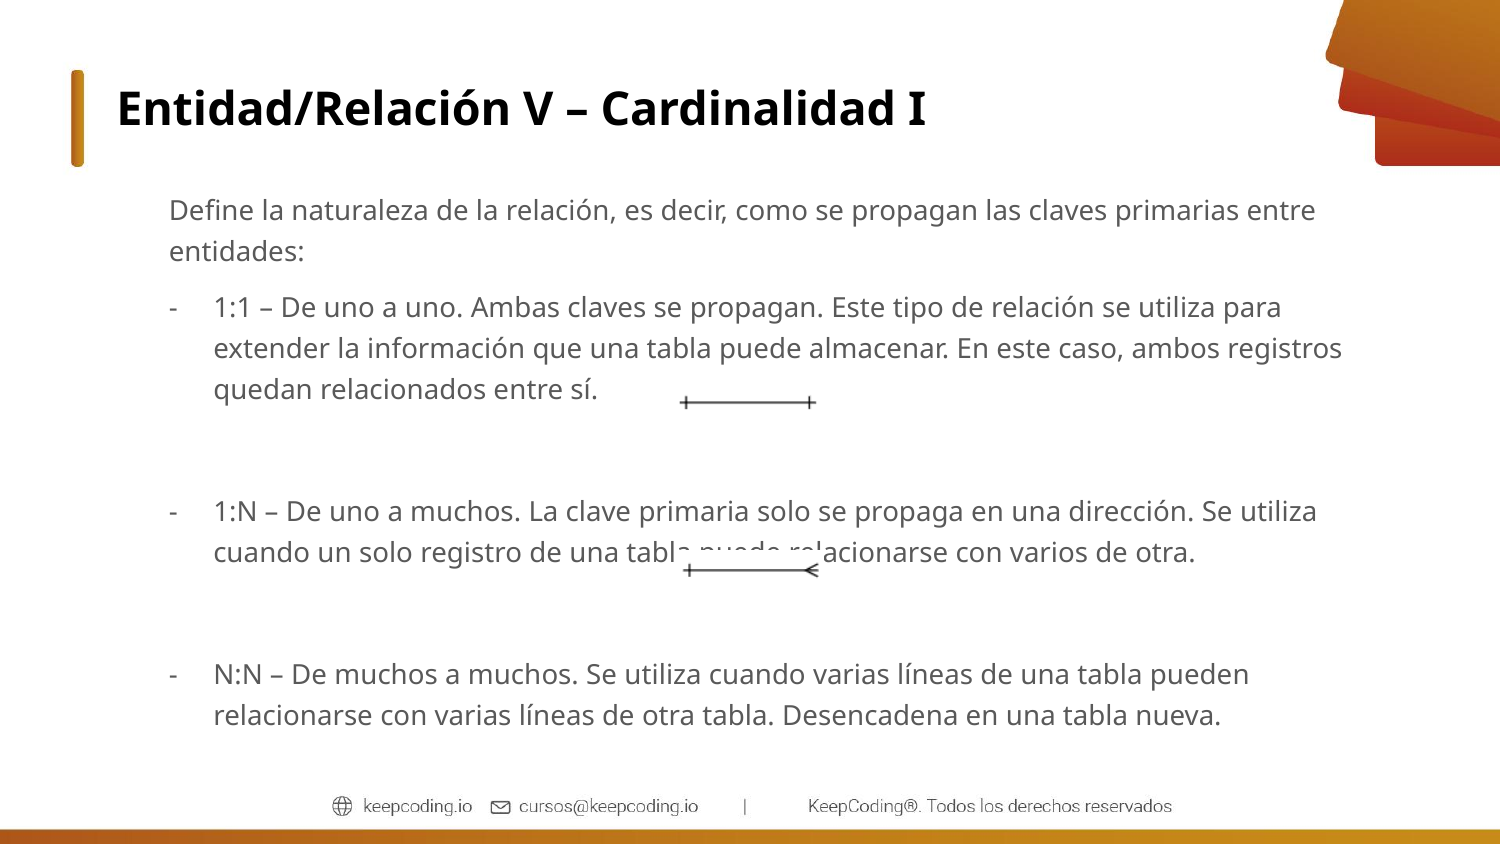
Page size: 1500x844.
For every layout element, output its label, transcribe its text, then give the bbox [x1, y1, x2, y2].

picture [0, 0, 1500, 844]
title Entidad/Relación V – Cardinalidad I [101, 60, 1165, 155]
list Define la naturaleza de la relación, es decir, como se propagan las claves primarias entre entidades: 1:1 – De uno a uno. Ambas claves se propagan. Este tipo de relación se utiliza para extender la información que una tabla puede almacenar. En este caso, ambos registros quedan relacionados entre sí. 1:N – De uno a muchos. La clave primaria solo se propaga en una dirección. Se utiliza cuando un solo registro de una tabla puede relacionarse con varios de otra. N:N – De muchos a muchos. Se utiliza cuando varias líneas de una tabla pueden relacionarse con varias líneas de otra tabla. Desencadena en una tabla nueva. [82, 173, 1375, 750]
